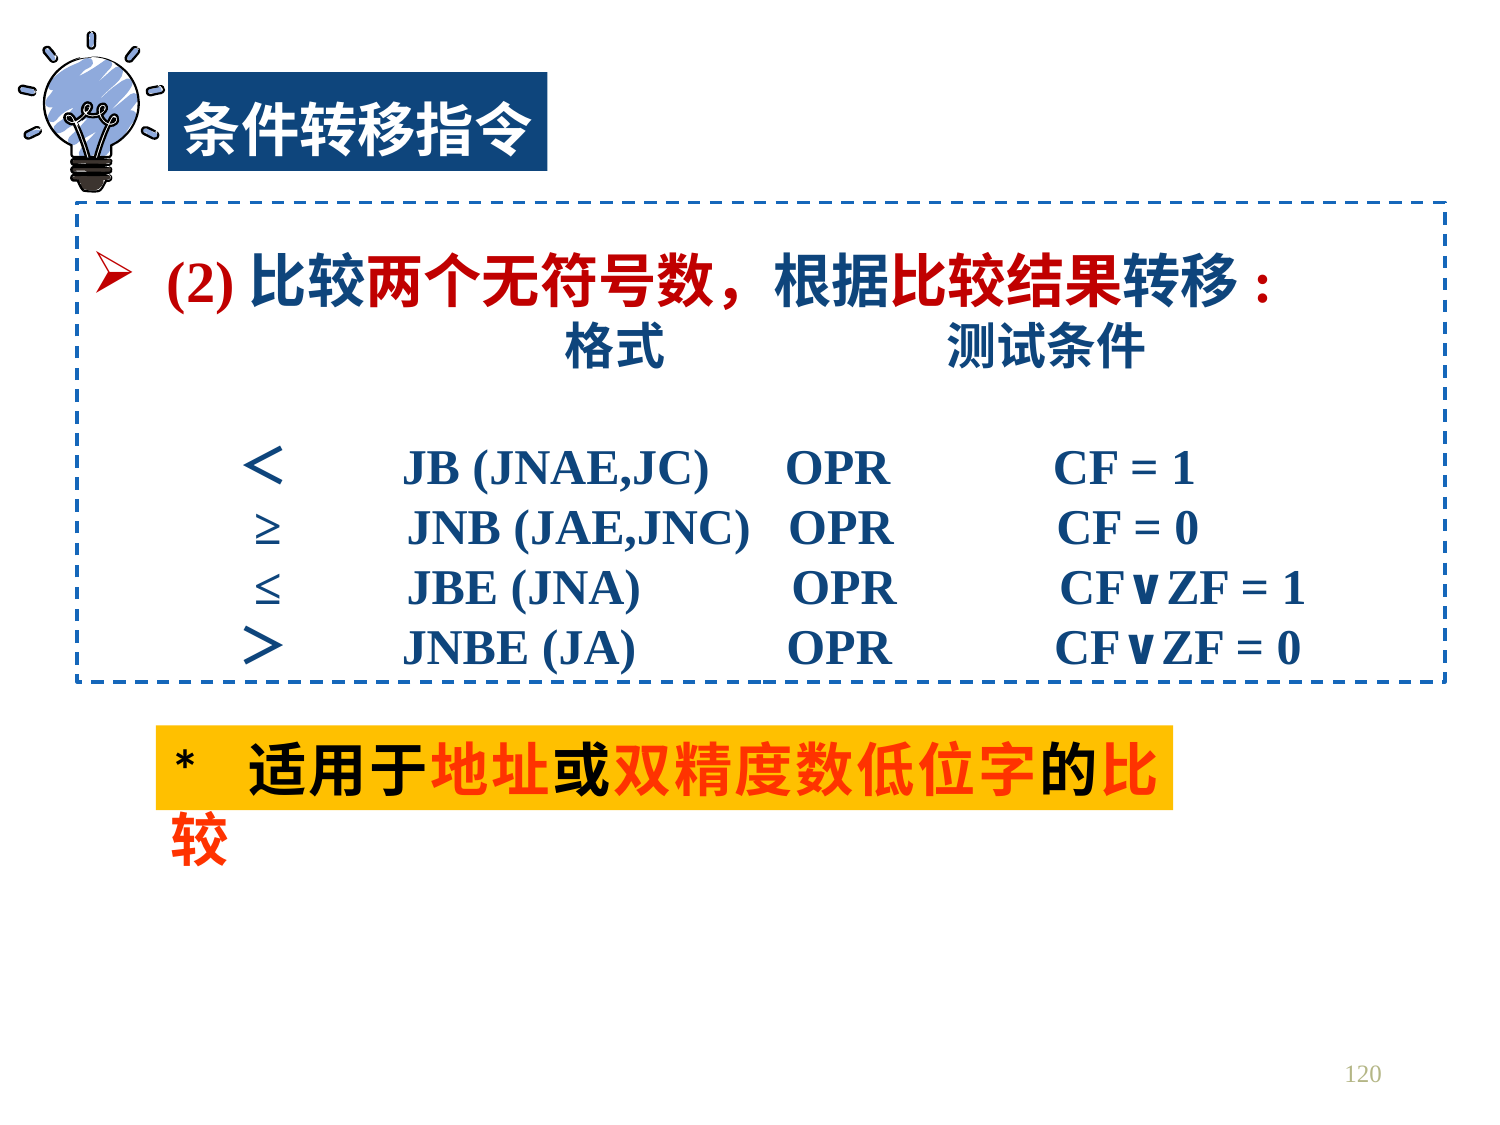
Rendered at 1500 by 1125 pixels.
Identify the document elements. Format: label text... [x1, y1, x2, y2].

text_box * 适用于地址或双精度数低位字的比较 [155, 725, 1174, 811]
text_box 条件转移指令 [168, 72, 548, 171]
text_box (2)比较两个无符号数，根据比较结果转移: 格式 测试条件 ＜ JB (JNAE,JC) OPR CF = 1 ≥ JNB (JAE,JNC) OPR CF = 0 ≤ JBE (JNA) OPR CF∨ZF = 1 ＞ JNBE (JA) OPR CF∨ZF = 0 [76, 202, 1446, 682]
slide_number 120 [1059, 1042, 1397, 1103]
